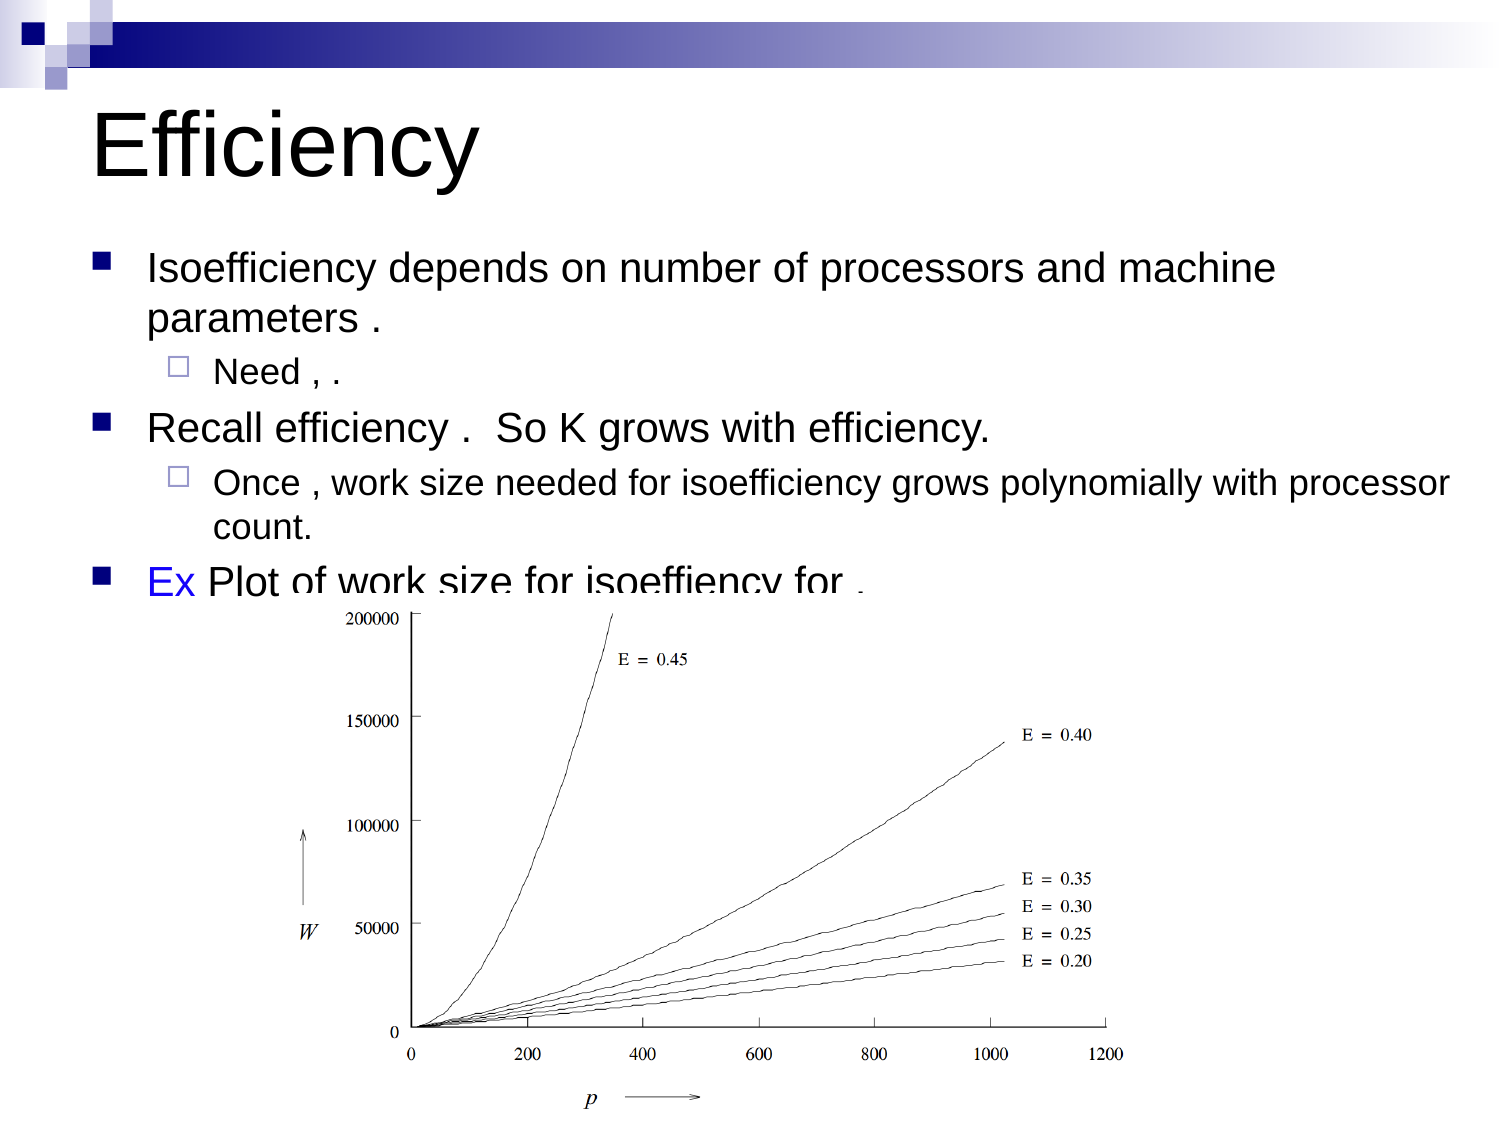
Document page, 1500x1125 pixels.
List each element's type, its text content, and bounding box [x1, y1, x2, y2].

title Efficiency [75, 75, 1425, 205]
picture [280, 593, 1146, 1114]
